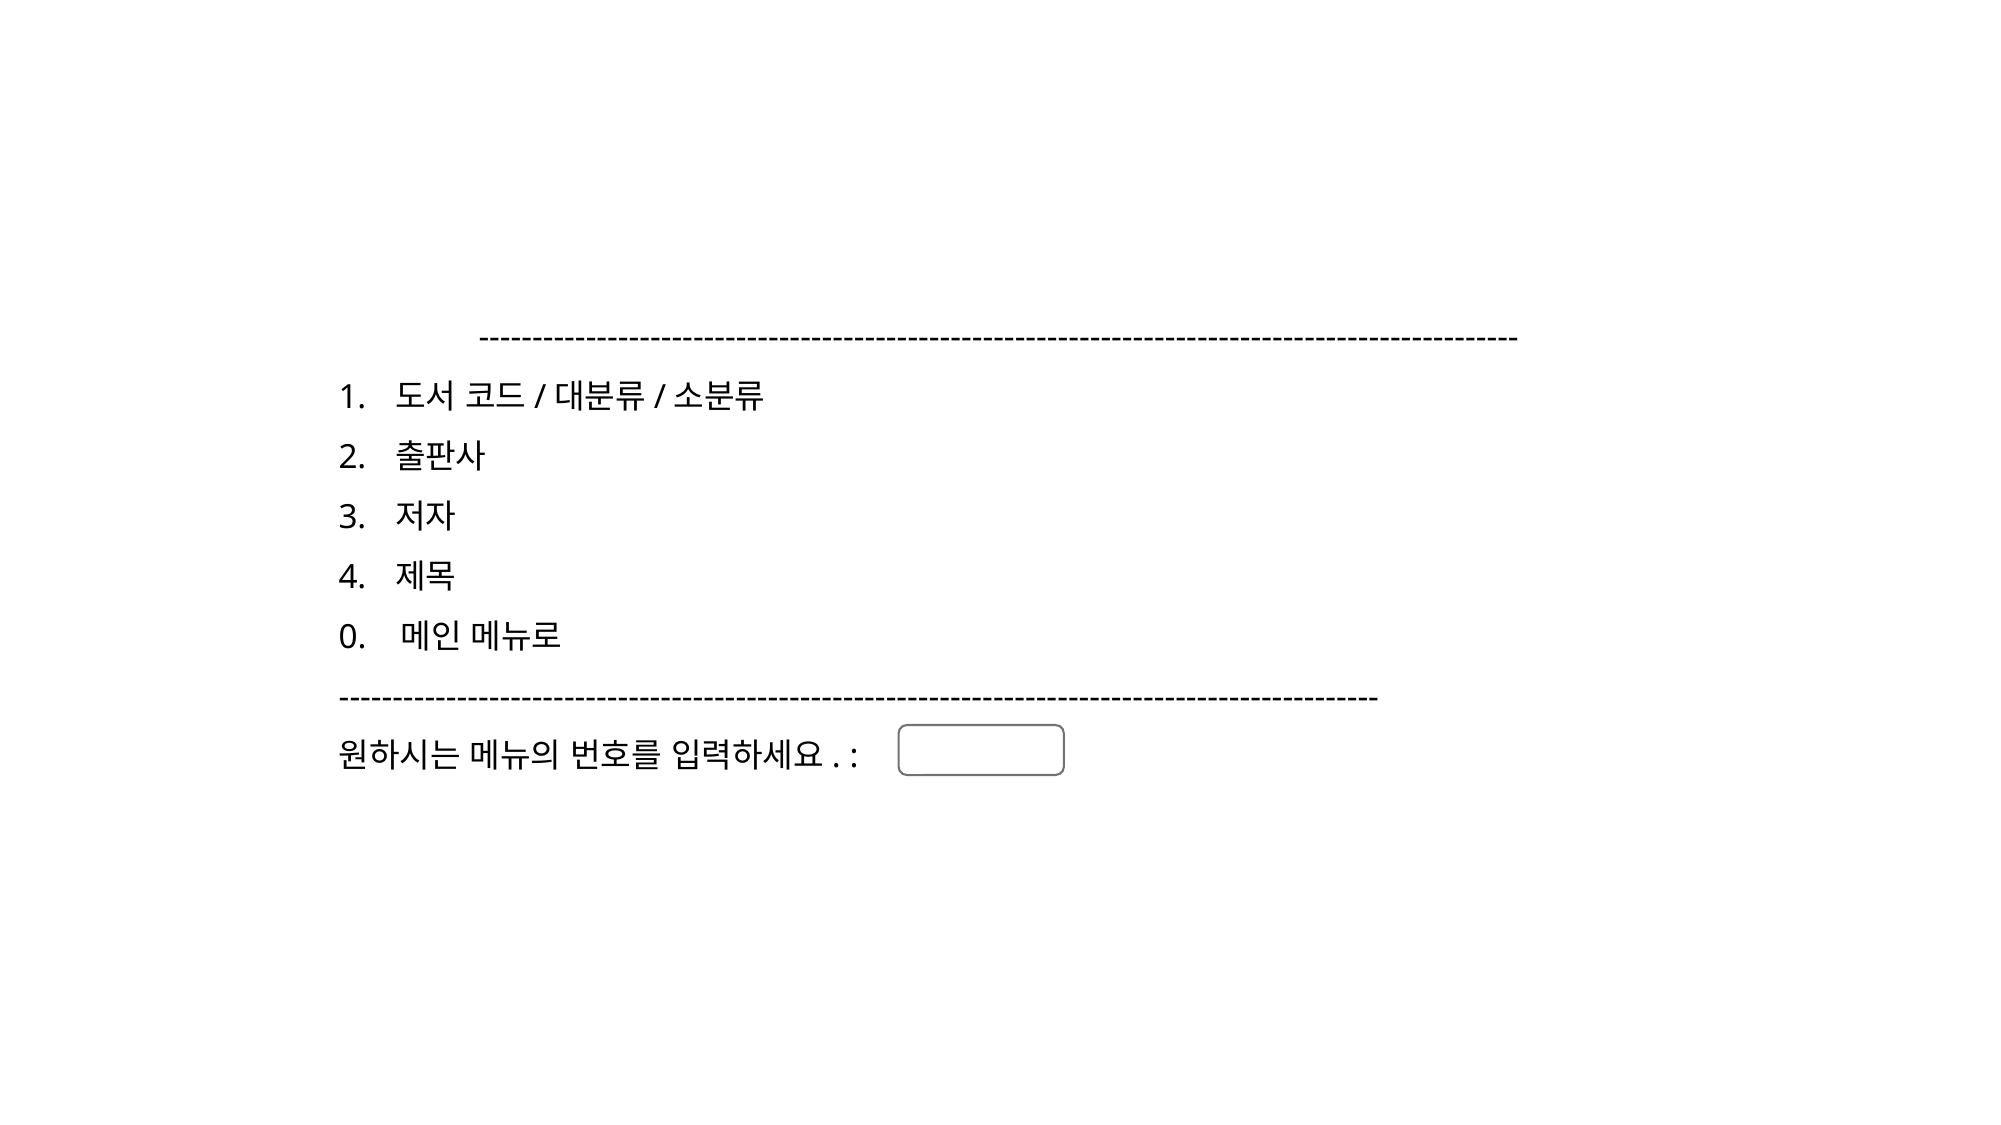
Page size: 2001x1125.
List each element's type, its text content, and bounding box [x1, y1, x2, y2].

text_box [897, 723, 1065, 777]
text_box ------------------------------------------------------------------------------------------------- 도서 코드/대분류/소분류 출판사 저자 제목 0. 메인 메뉴로 ------------------------------------------------------------------------------------------------- 원하시는 메뉴의 번호를 입력하세요. : [323, 288, 1677, 782]
